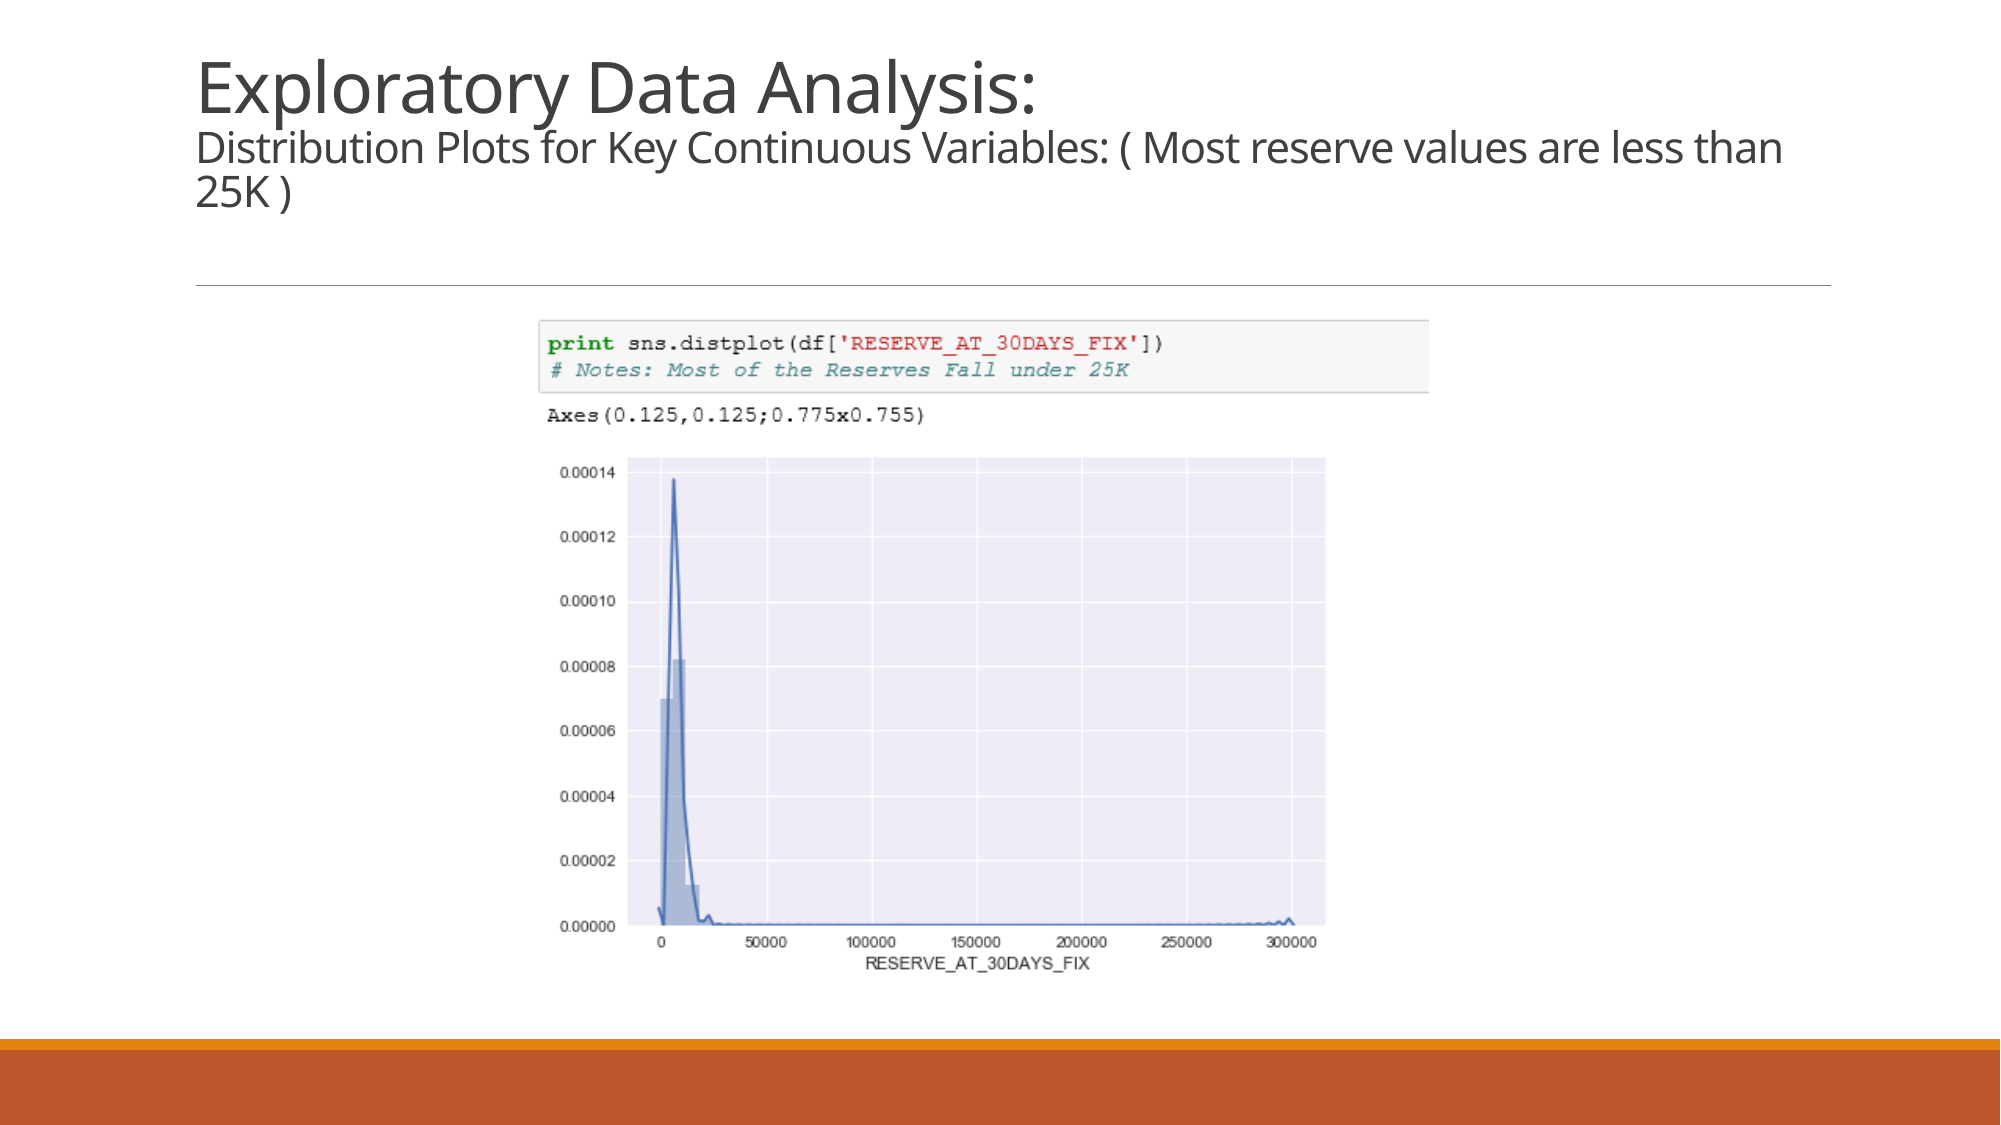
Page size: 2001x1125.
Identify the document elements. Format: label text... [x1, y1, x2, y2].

title Exploratory Data Analysis: Distribution Plots for Key Continuous Variables: ( Most reserve values are less than 25K ) [180, 47, 1830, 276]
picture [526, 306, 1429, 990]
